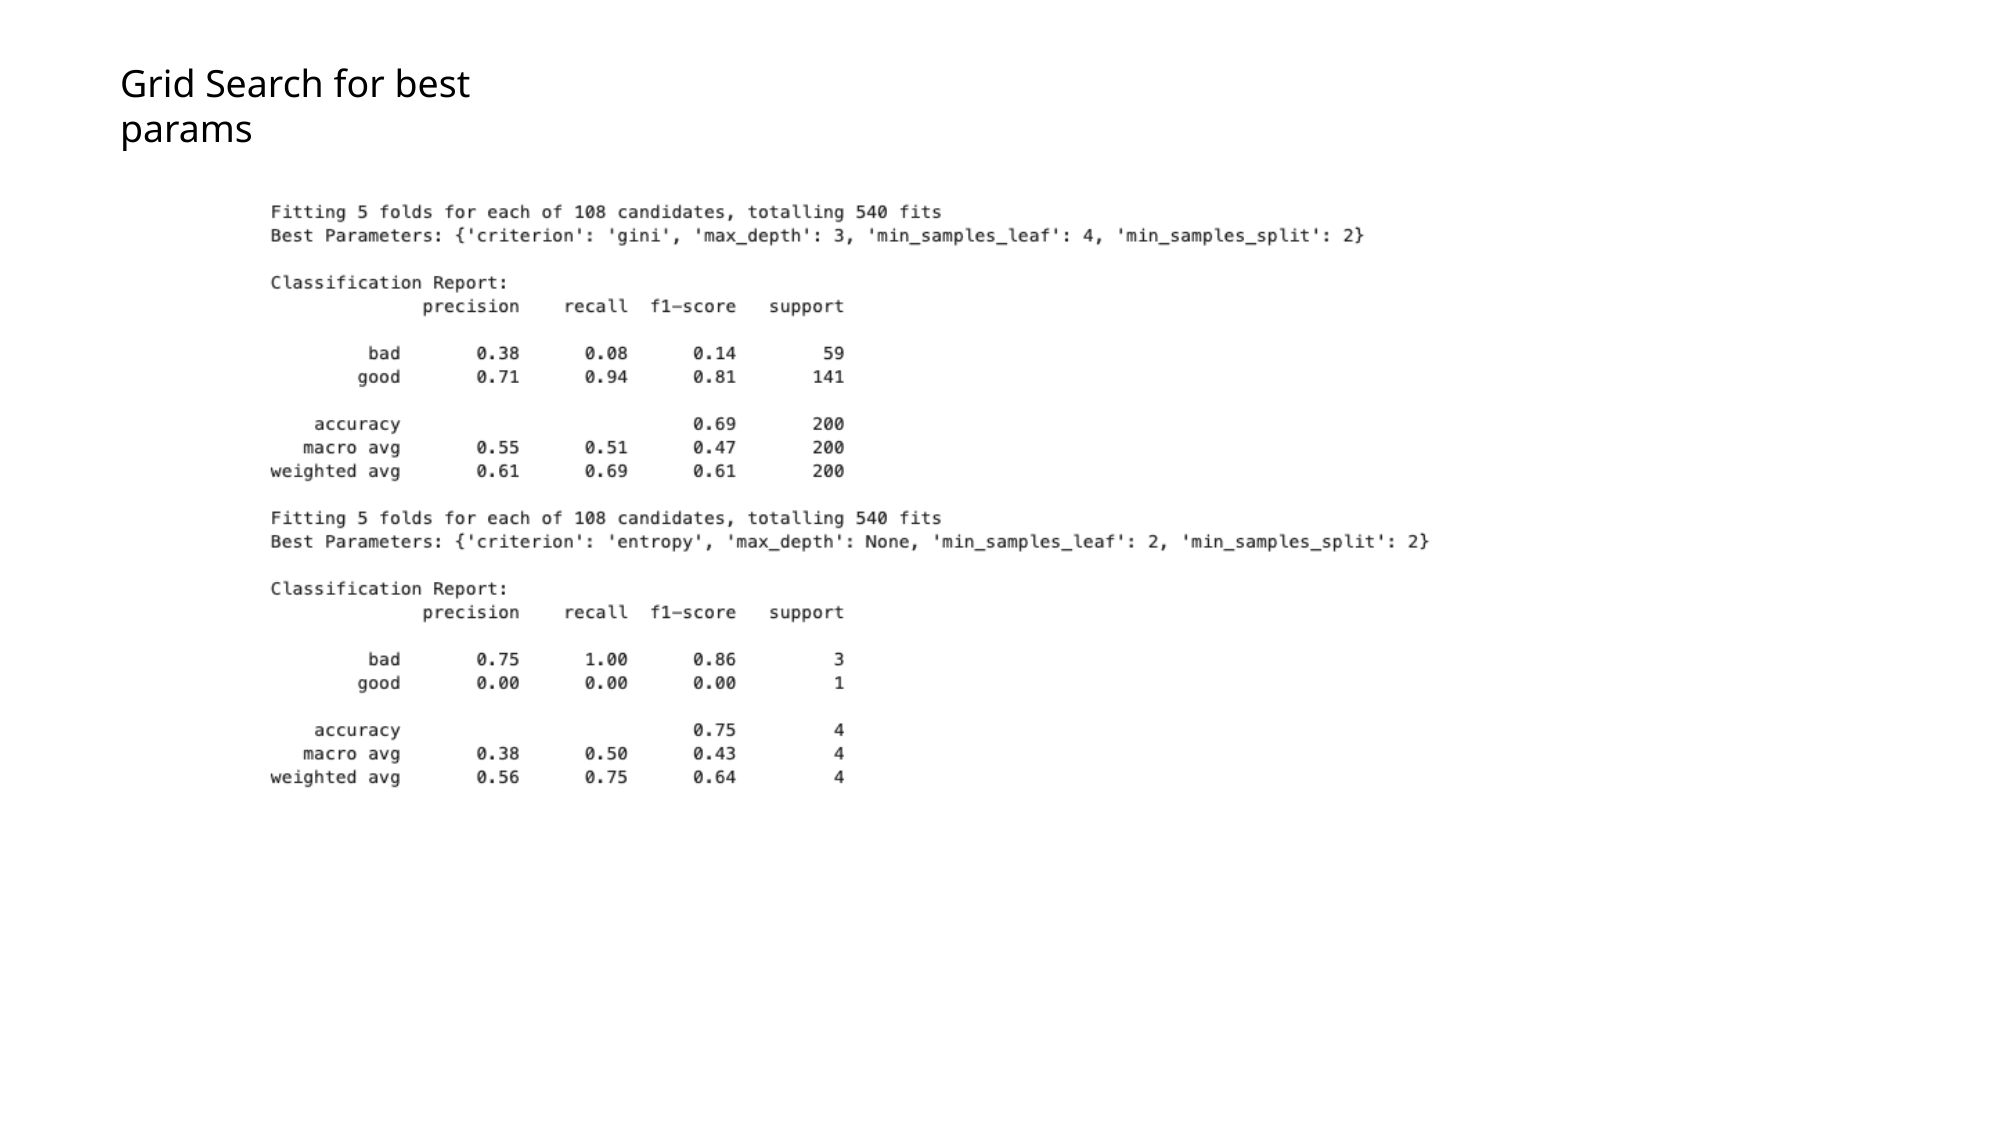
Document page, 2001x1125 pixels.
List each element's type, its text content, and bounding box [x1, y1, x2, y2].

picture [241, 195, 1518, 804]
text_box Grid Search for best params [105, 52, 600, 158]
